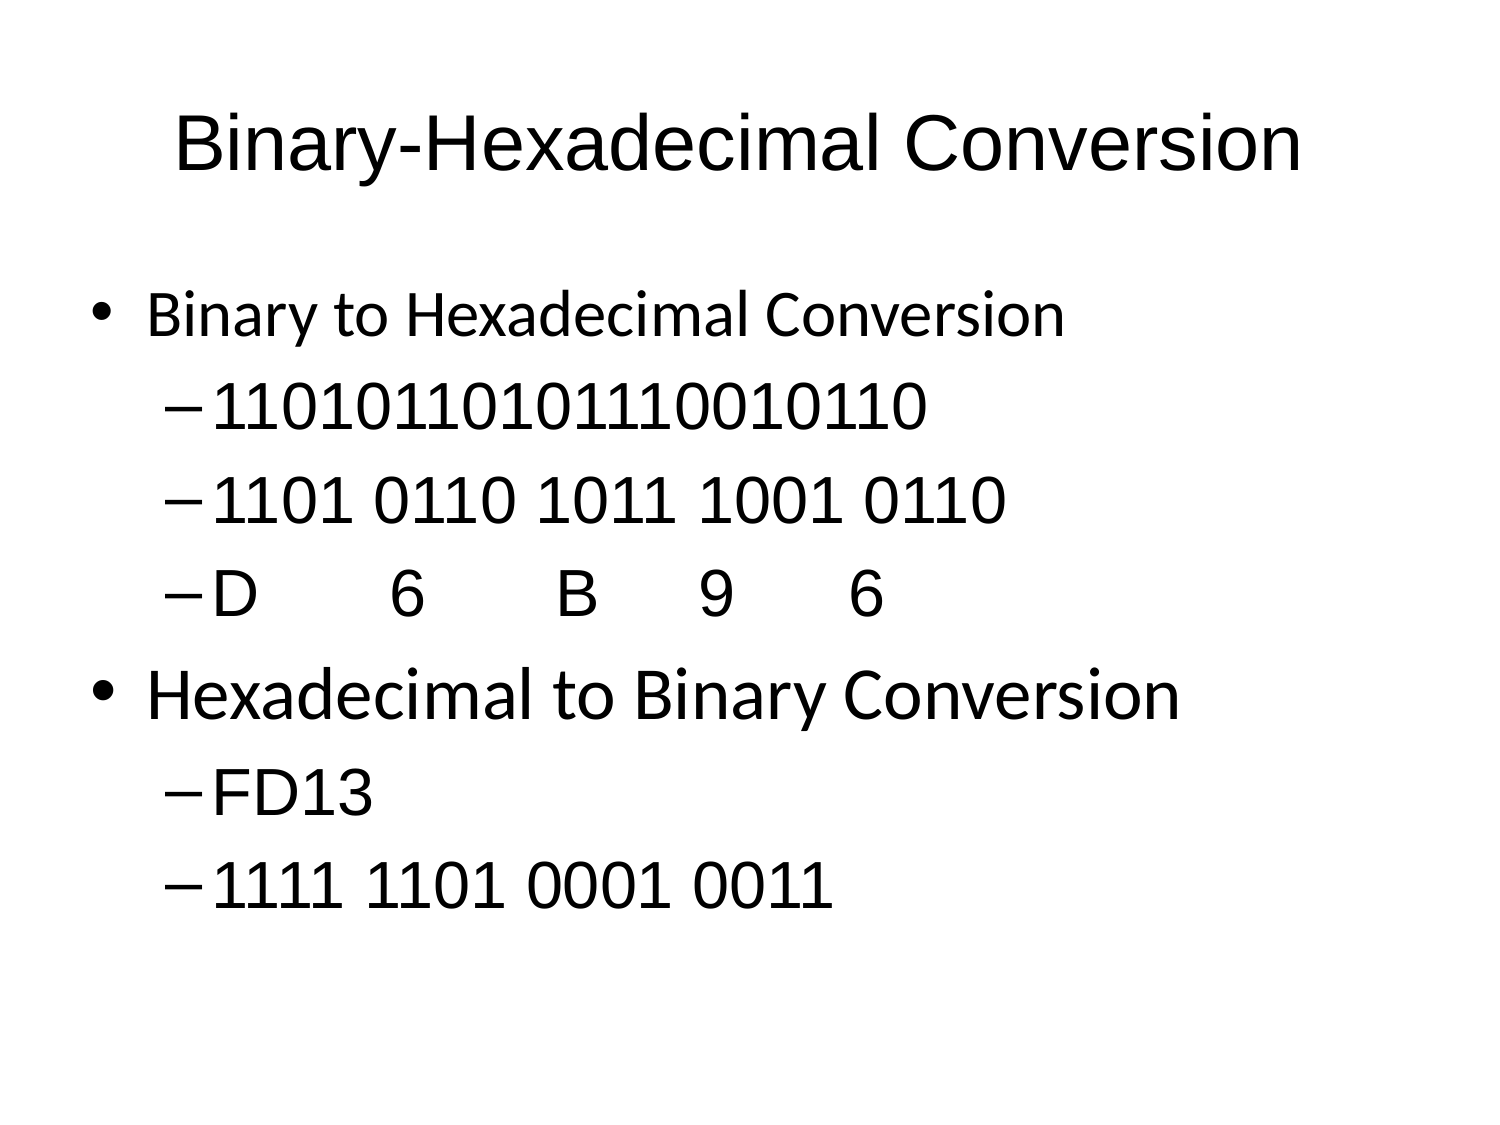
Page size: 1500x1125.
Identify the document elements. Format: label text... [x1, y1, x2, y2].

title Binary-Hexadecimal Conversion [74, 44, 1426, 233]
list Binary to Hexadecimal Conversion 11010110101110010110 1101 0110 1011 1001 0110 D 6 B 9 6 Hexadecimal to Binary Conversion FD13 1111 1101 0001 0011 [74, 262, 1426, 1006]
